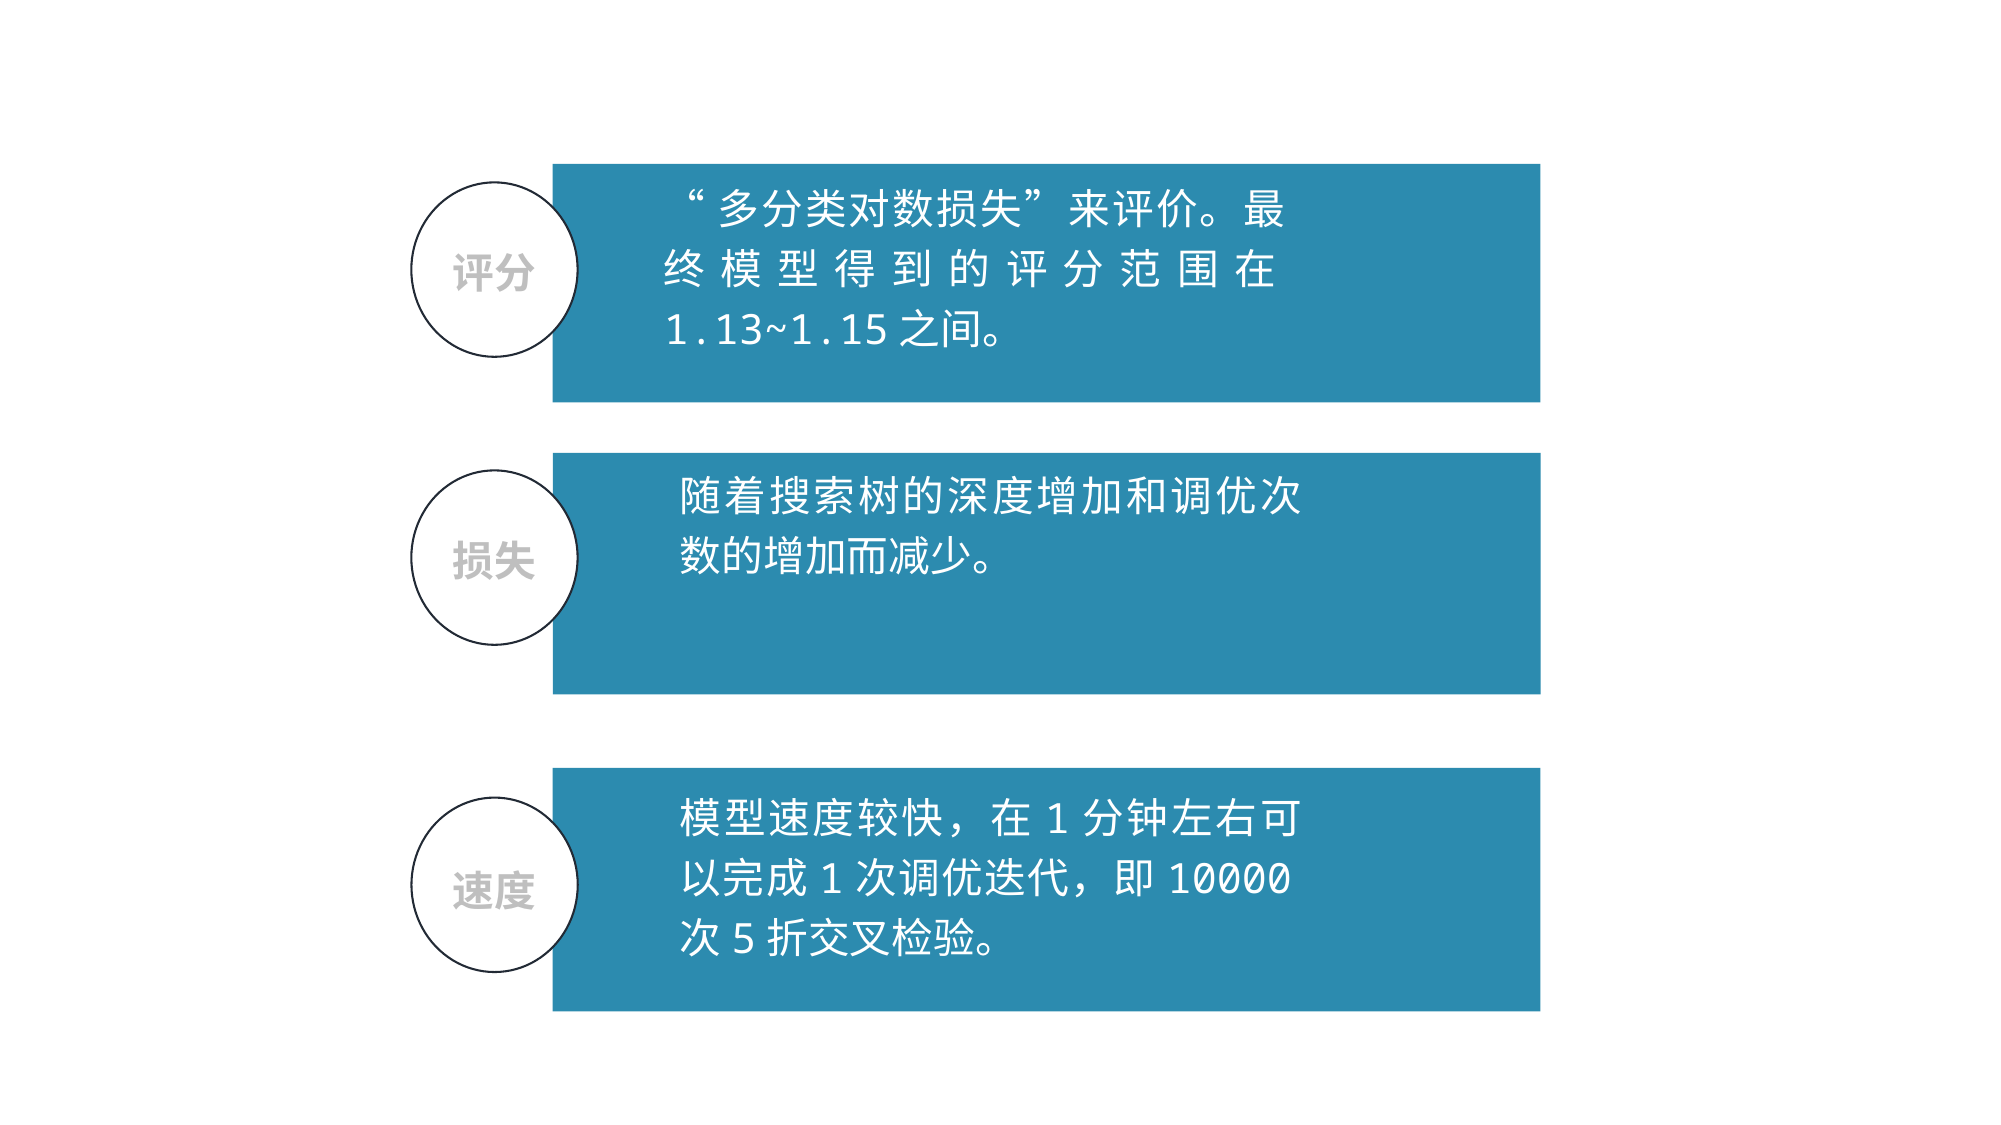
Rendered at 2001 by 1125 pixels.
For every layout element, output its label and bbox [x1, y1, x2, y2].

text_box [411, 164, 1541, 1012]
